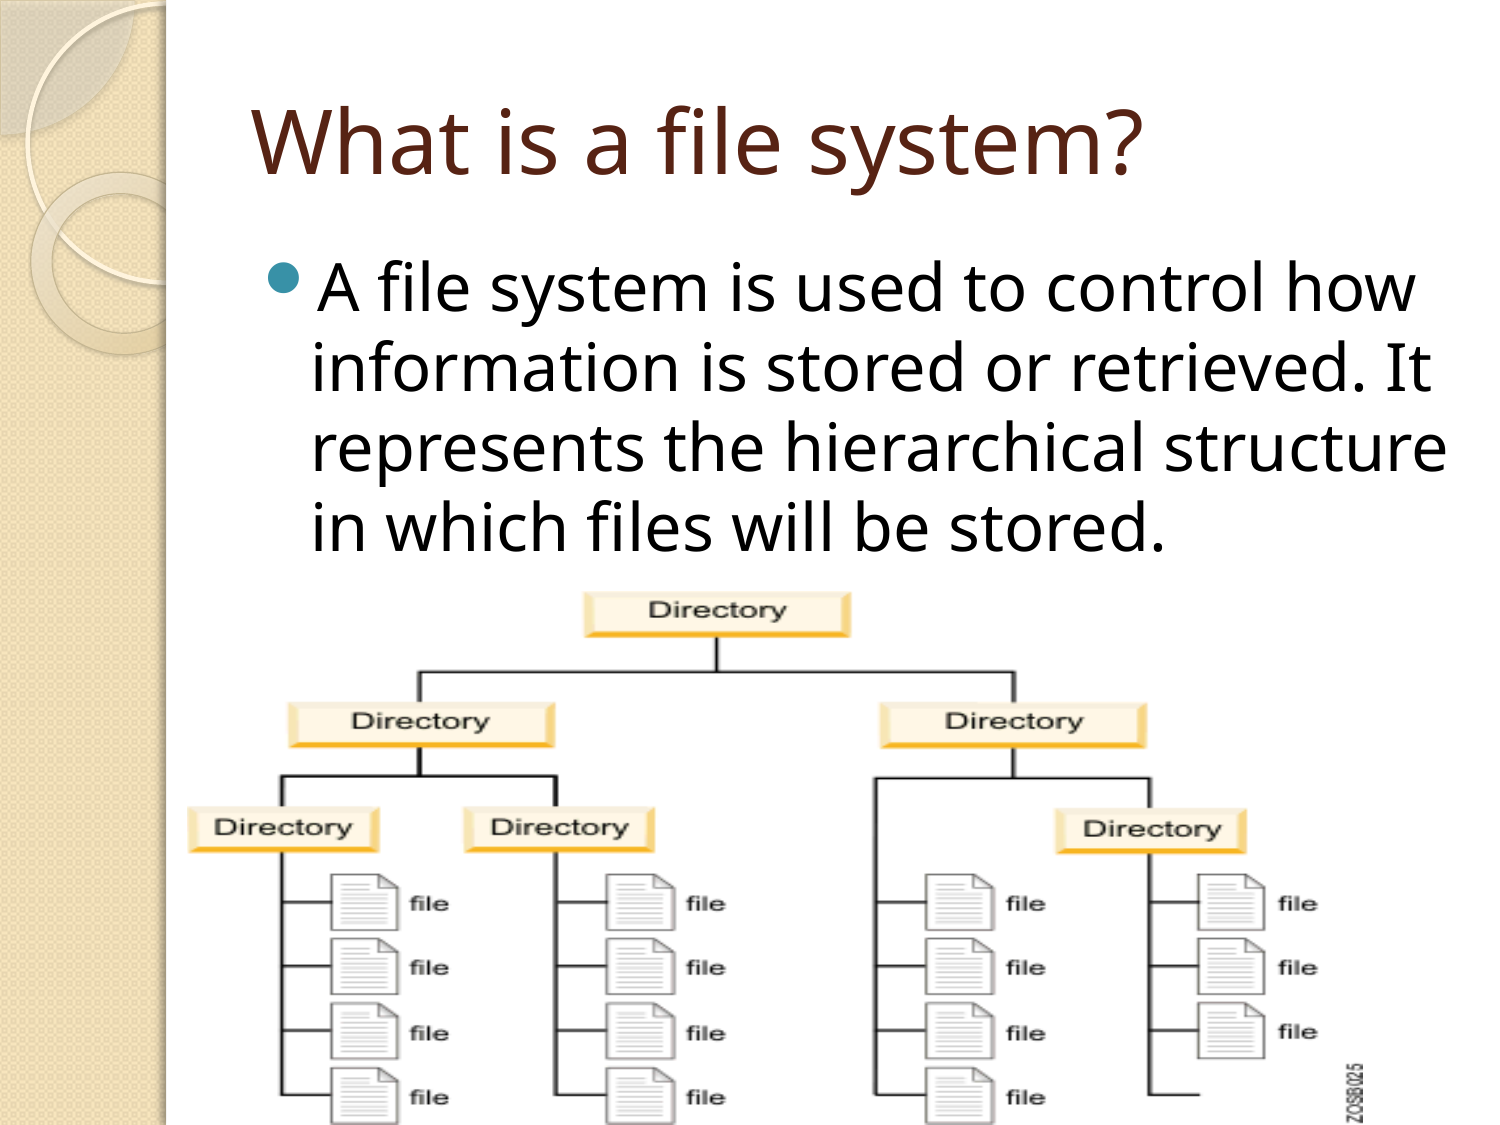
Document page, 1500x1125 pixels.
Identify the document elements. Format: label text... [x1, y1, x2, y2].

picture [187, 590, 1363, 1125]
list A file system is used to control how information is stored or retrieved. It represents the hierarchical structure in which files will be stored. [235, 237, 1466, 1025]
title What is a file system? [235, 45, 1466, 233]
